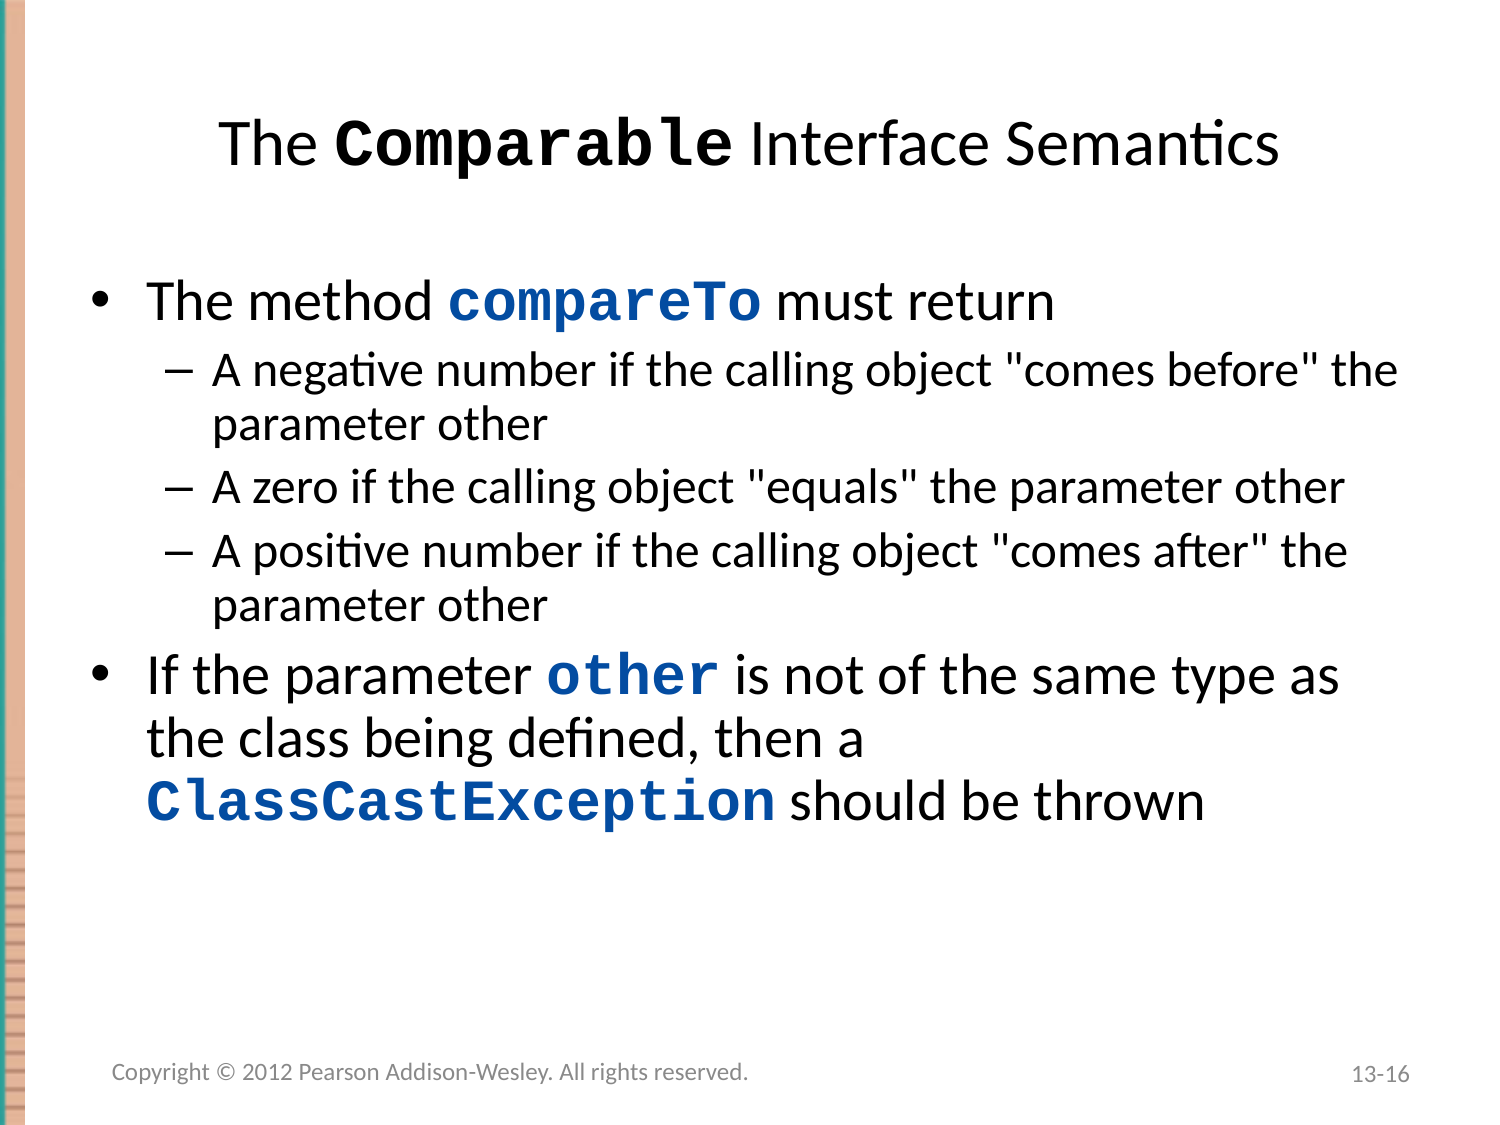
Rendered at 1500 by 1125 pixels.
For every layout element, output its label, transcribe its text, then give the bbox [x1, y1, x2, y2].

list The method compareTo must return A negative number if the calling object "comes before" the parameter other A zero if the calling object "equals" the parameter other A positive number if the calling object "comes after" the parameter other If the parameter other is not of the same type as the class being defined, then a ClassCastException should be thrown [74, 262, 1426, 1006]
picture [0, 0, 25, 1125]
title The Comparable Interface Semantics [74, 44, 1426, 233]
slide_number 13-16 [1074, 1042, 1425, 1103]
footer Copyright © 2012 Pearson Addison-Wesley. All rights reserved. [75, 1040, 788, 1100]
